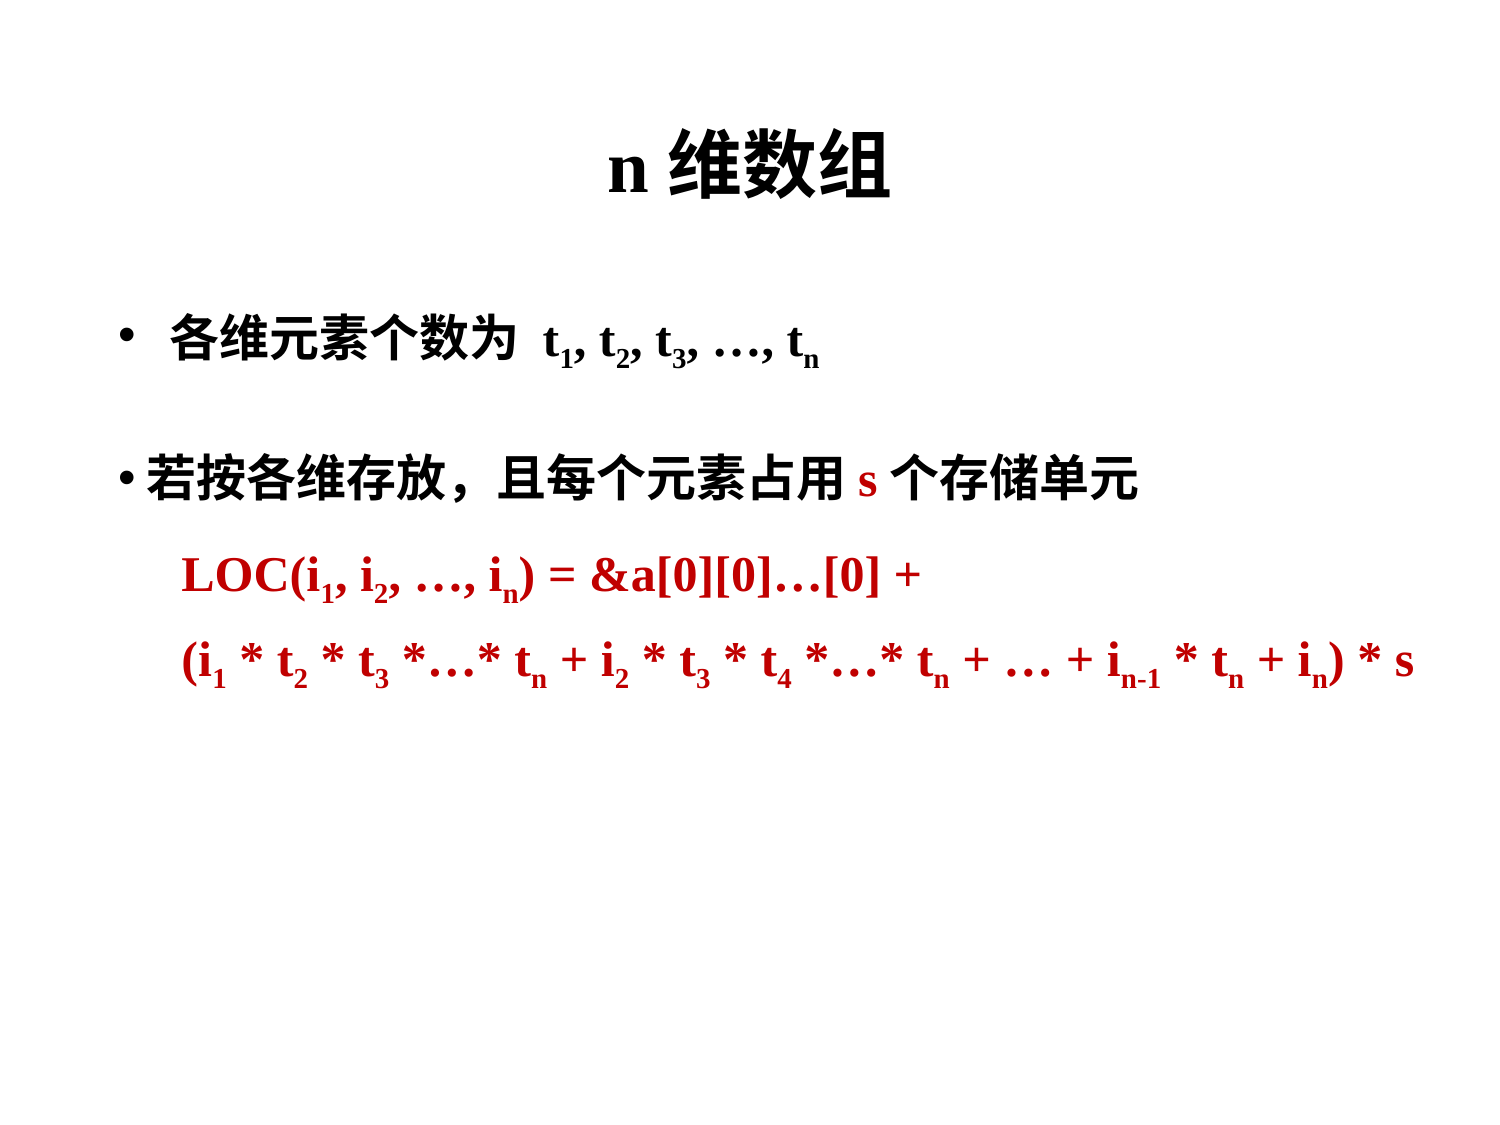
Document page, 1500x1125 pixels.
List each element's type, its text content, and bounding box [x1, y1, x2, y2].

title n维数组 [103, 59, 1397, 278]
text_box LOC(i1, i2, …, in) = &a[0][0]…[0] + (i1 * t2 * t3 *…* tn + i2 * t3 * t4 *…* tn + … + in-1 * tn + in) * s [166, 527, 1430, 702]
